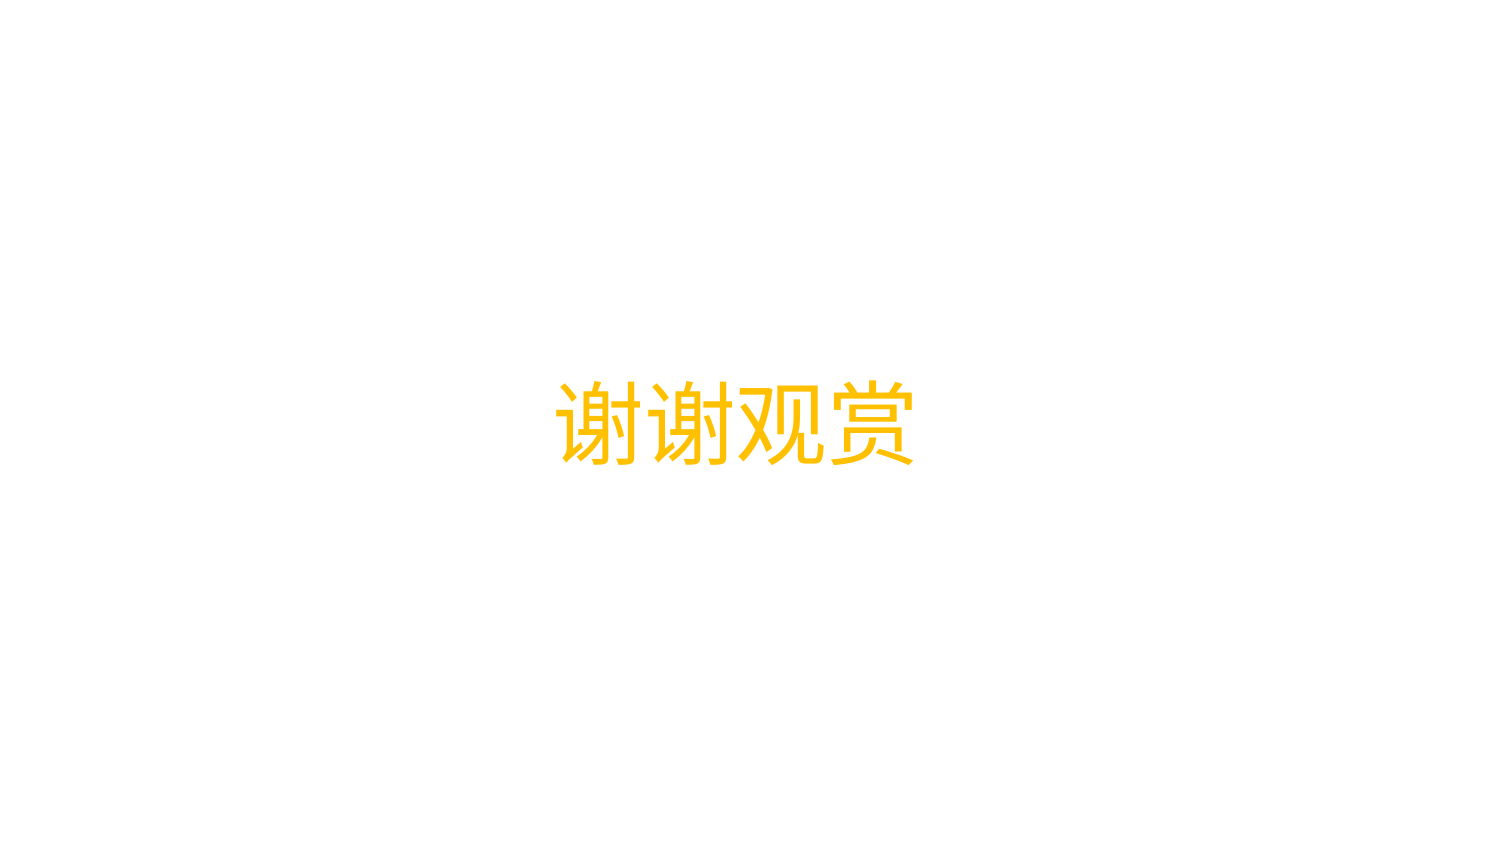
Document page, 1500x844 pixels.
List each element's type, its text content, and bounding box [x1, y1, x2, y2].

title 谢谢观赏 [61, 164, 1412, 680]
